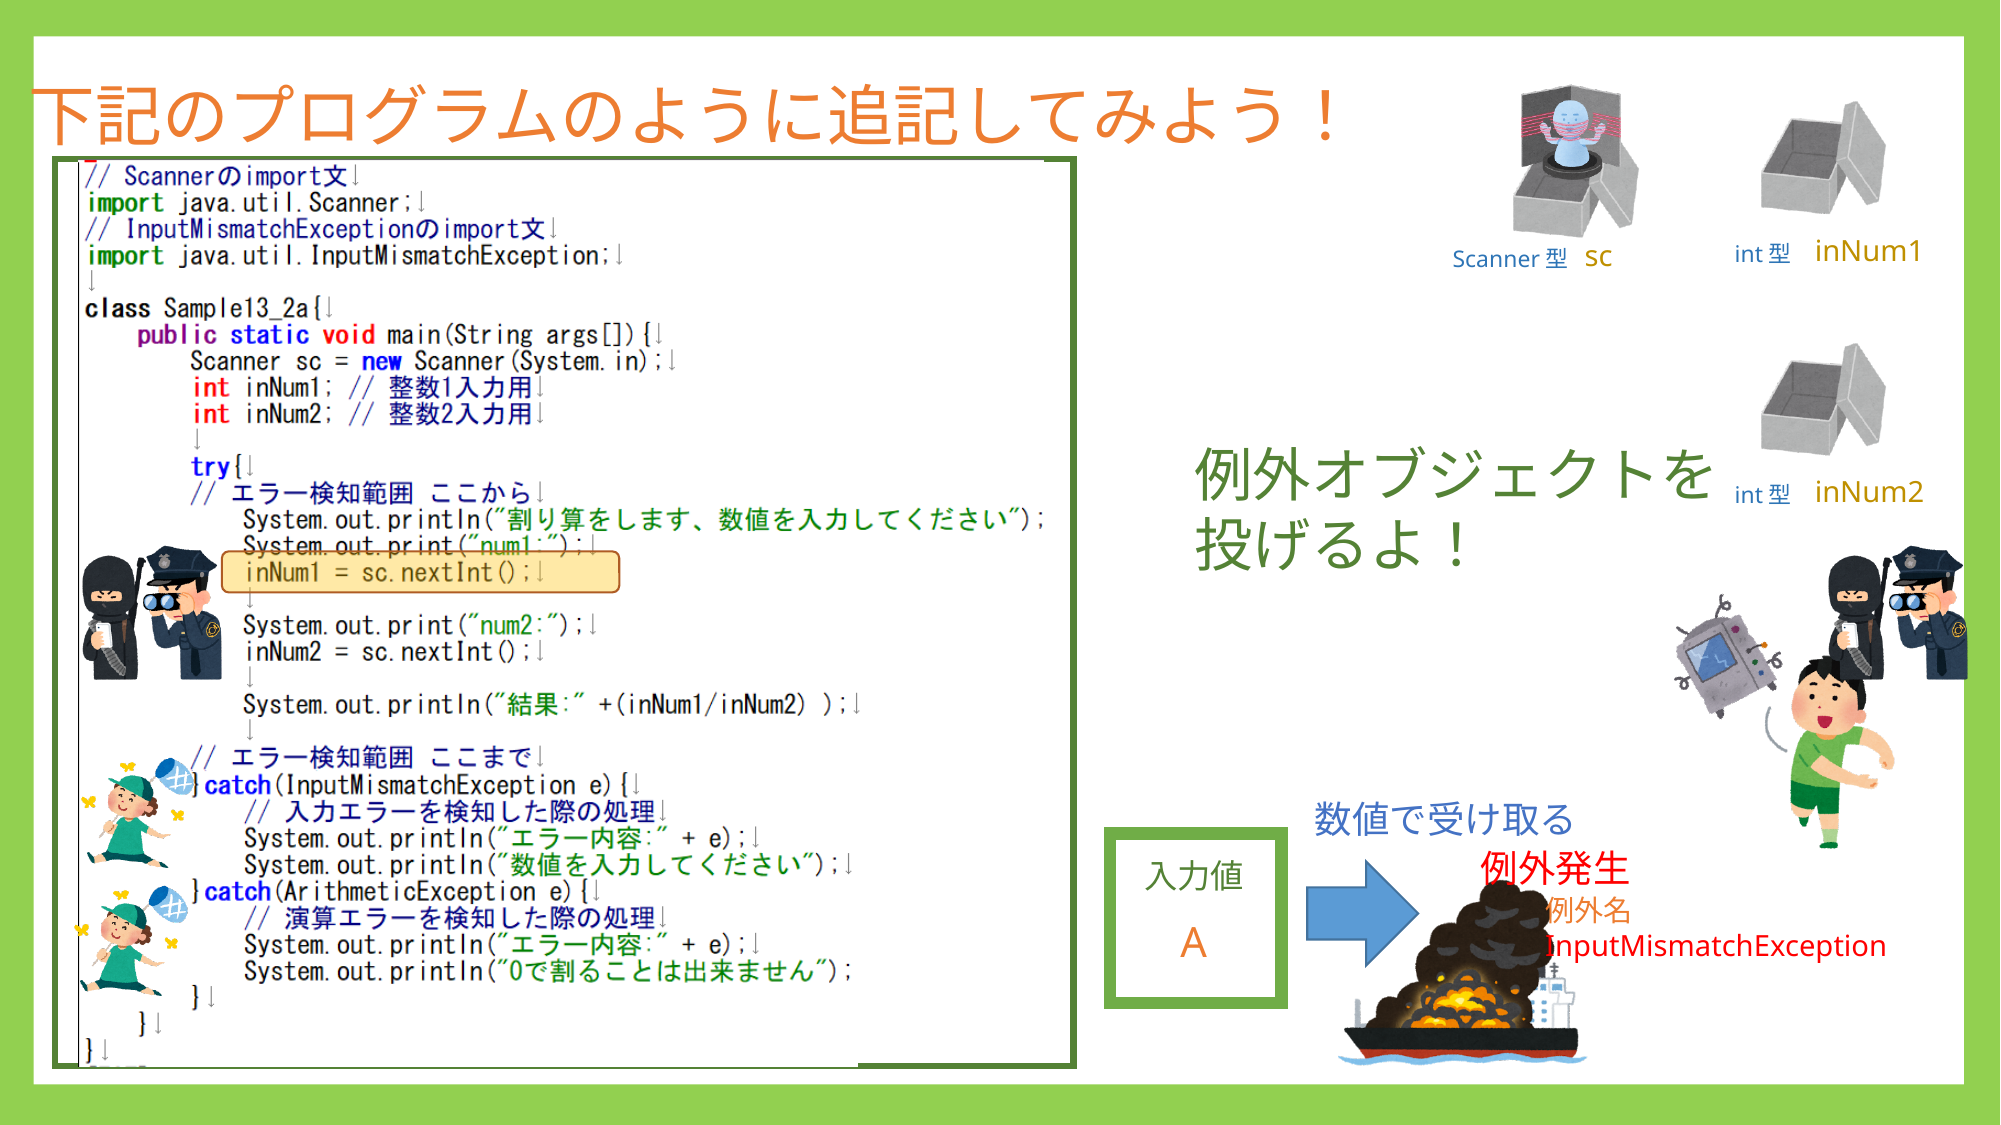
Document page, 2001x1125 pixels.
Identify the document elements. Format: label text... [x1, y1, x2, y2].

text_box int型 [1719, 232, 1800, 275]
picture [1645, 540, 1970, 850]
text_box inNum2 [1801, 465, 1957, 516]
text_box A [1165, 908, 1223, 974]
text_box 入力値 [1129, 847, 1259, 903]
picture [1508, 78, 1645, 251]
text_box 例外名 InputMismatchException [1589, 885, 1903, 970]
text_box [1365, 858, 1379, 872]
text_box Scanner型 [1437, 237, 1569, 280]
picture [1334, 872, 1589, 1076]
text_box sc [1569, 230, 1673, 281]
text_box [1109, 832, 1282, 1004]
text_box [1306, 886, 1334, 941]
picture [71, 159, 1044, 1067]
picture [1756, 337, 1892, 469]
picture [1756, 96, 1892, 228]
text_box 下記のプログラムのように追記してみよう！ [13, 66, 1375, 161]
text_box inNum1 [1800, 224, 1957, 275]
text_box [54, 161, 78, 1067]
text_box 例外オブジェクトを 投げるよ！ [1180, 430, 1801, 586]
text_box [858, 161, 1075, 1067]
text_box 例外発生 [1465, 837, 1646, 885]
text_box 数値で受け取る [1300, 788, 1593, 849]
